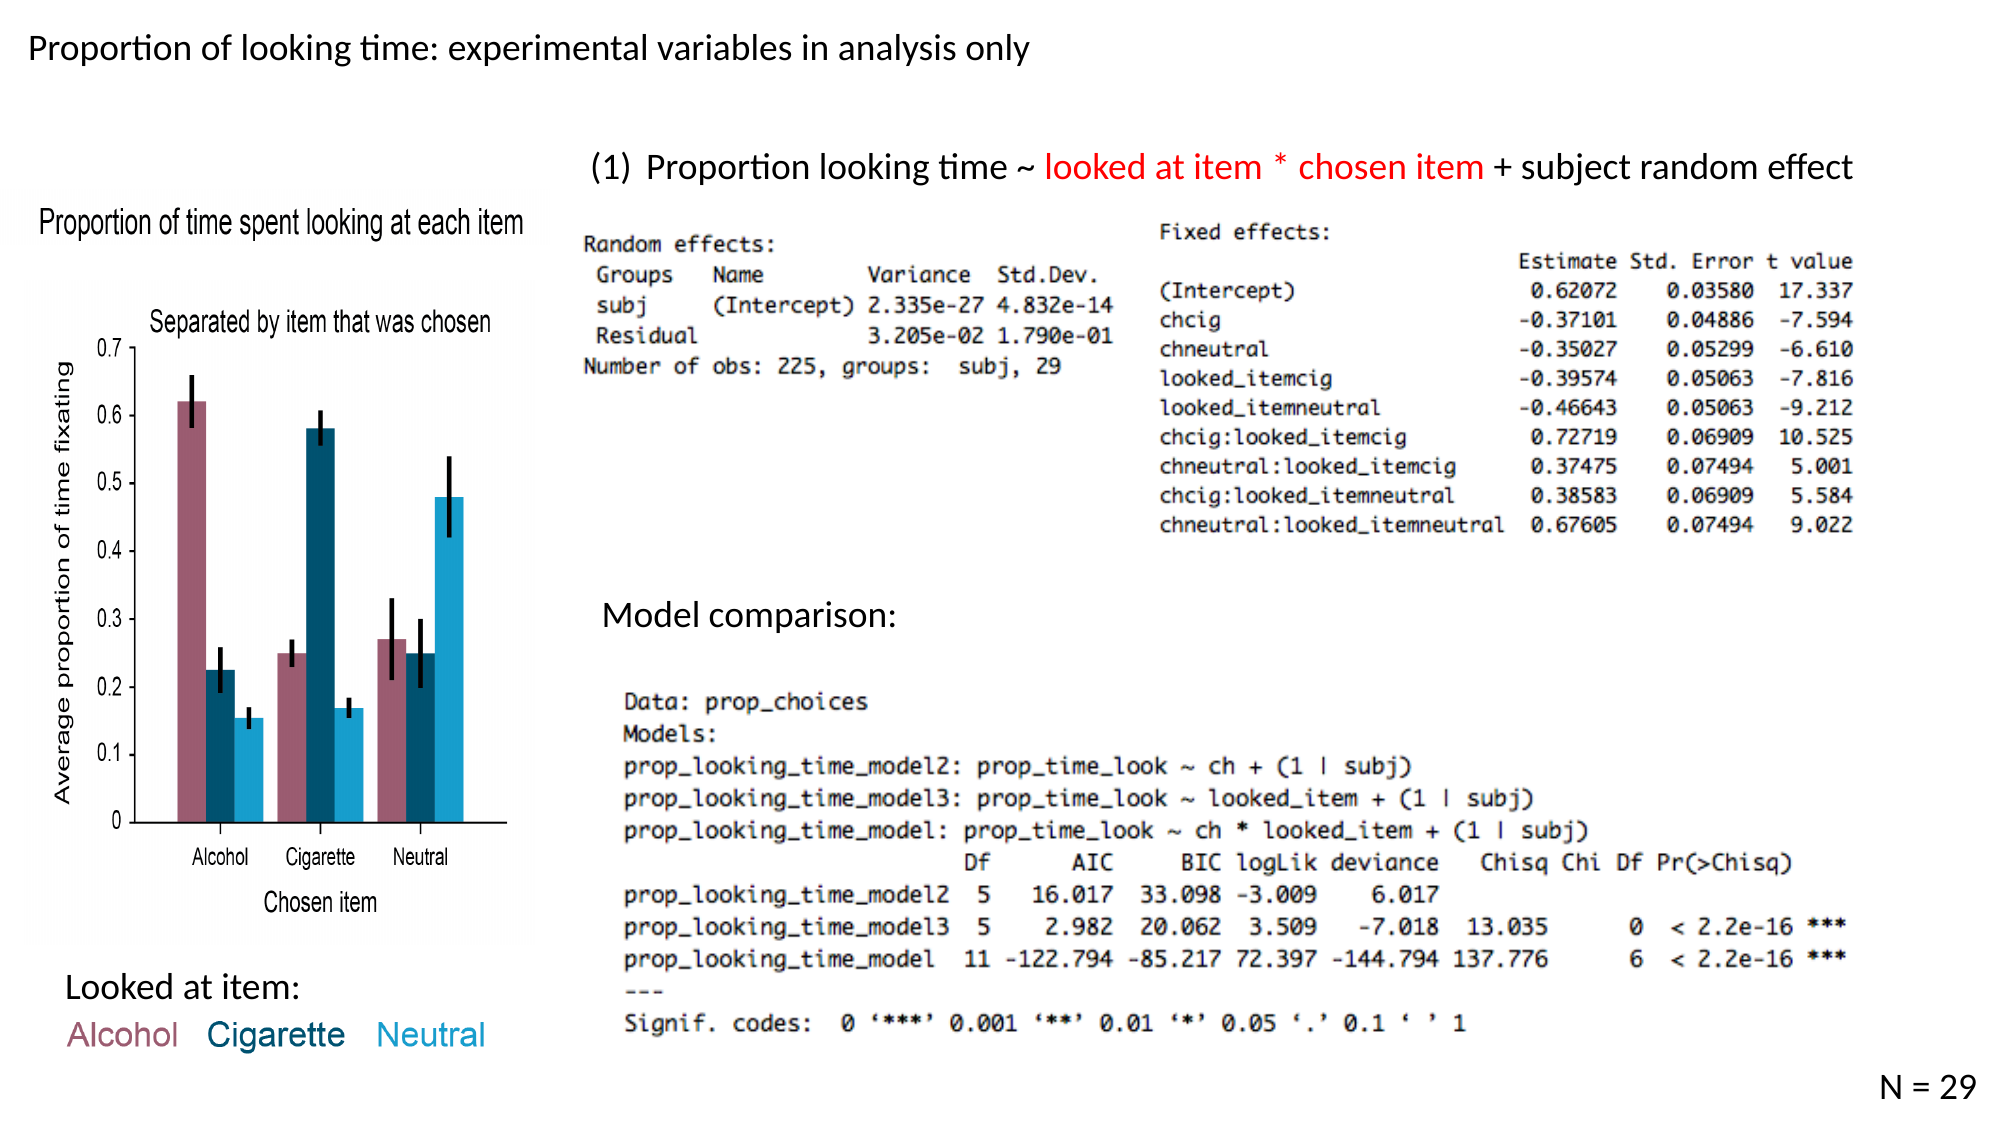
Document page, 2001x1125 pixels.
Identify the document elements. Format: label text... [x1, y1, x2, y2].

picture [42, 1003, 521, 1085]
picture [575, 220, 1127, 399]
text_box Looked at item: [50, 954, 367, 1003]
text_box N = 29 [1864, 1054, 2000, 1115]
picture [615, 688, 1876, 1045]
text_box Proportion looking time ~ looked at item * chosen item + subject random effect [575, 134, 1876, 195]
picture [24, 280, 536, 945]
picture [0, 189, 551, 245]
text_box Proportion of looking time: experimental variables in analysis only [13, 15, 1445, 75]
text_box Model comparison: [586, 582, 995, 643]
picture [1151, 215, 1878, 553]
